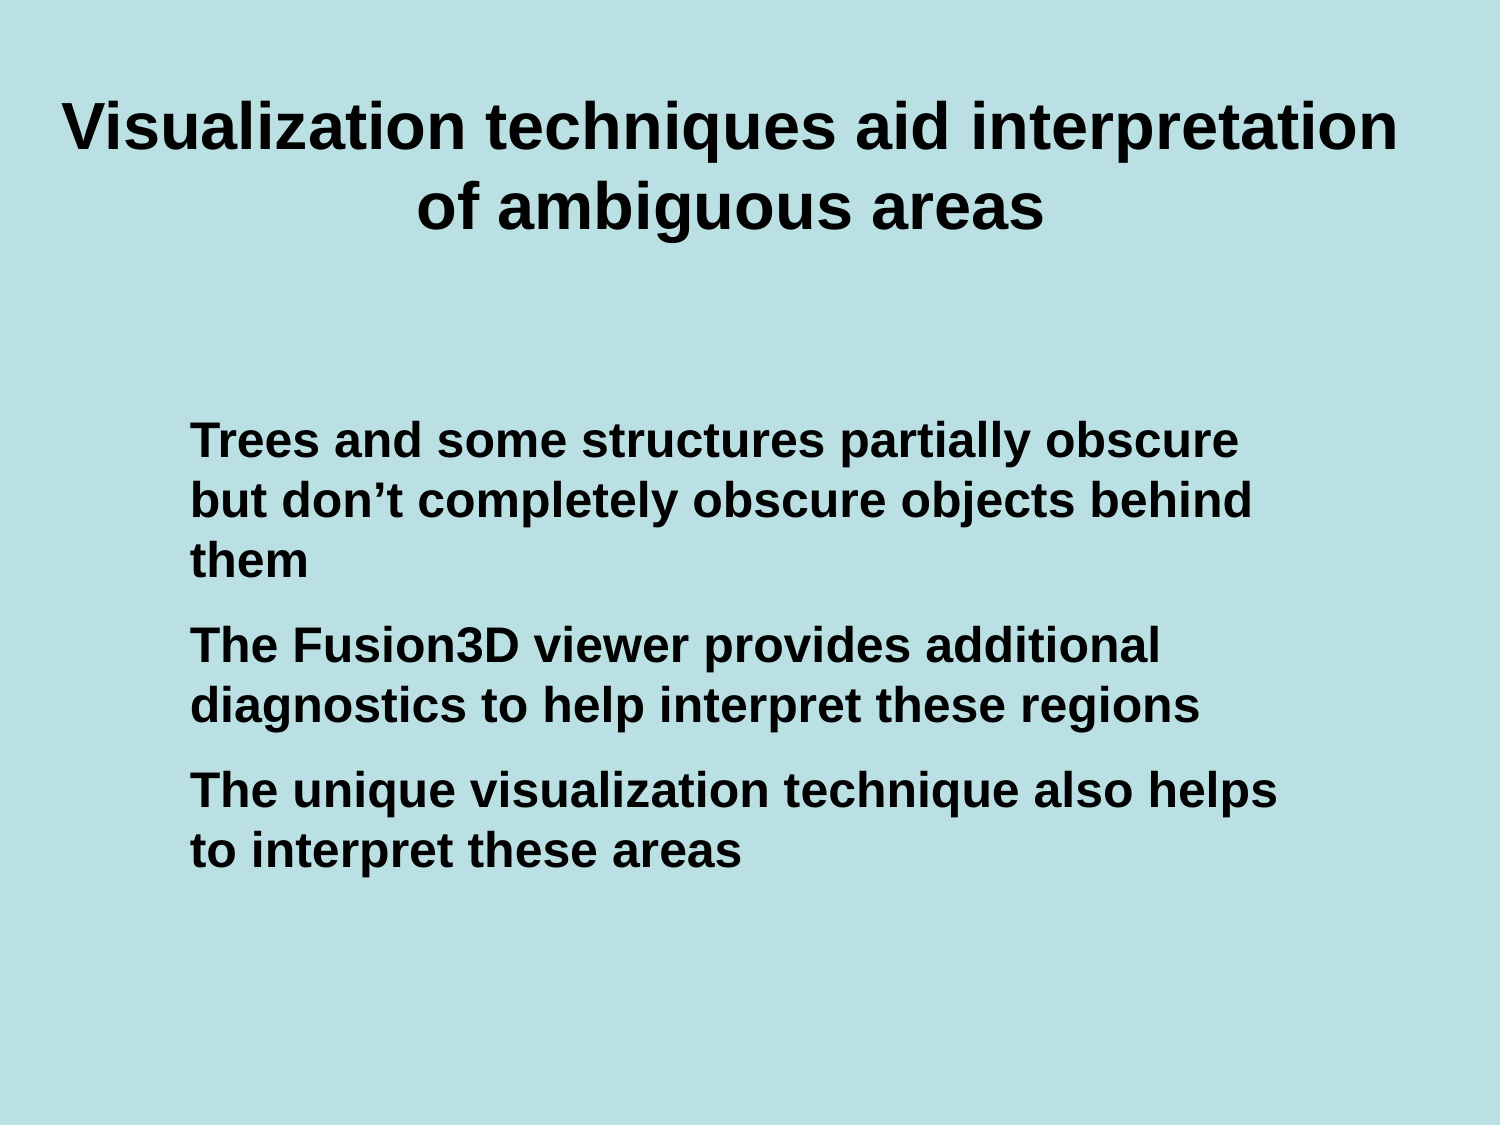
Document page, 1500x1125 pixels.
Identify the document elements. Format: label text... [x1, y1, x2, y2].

title Visualization techniques aid interpretation of ambiguous areas [37, 125, 1425, 200]
text_box Trees and some structures partially obscure but don’t completely obscure objects behind them The Fusion3D viewer provides additional diagnostics to help interpret these regions The unique visualization technique also helps to interpret these areas [174, 399, 1325, 885]
